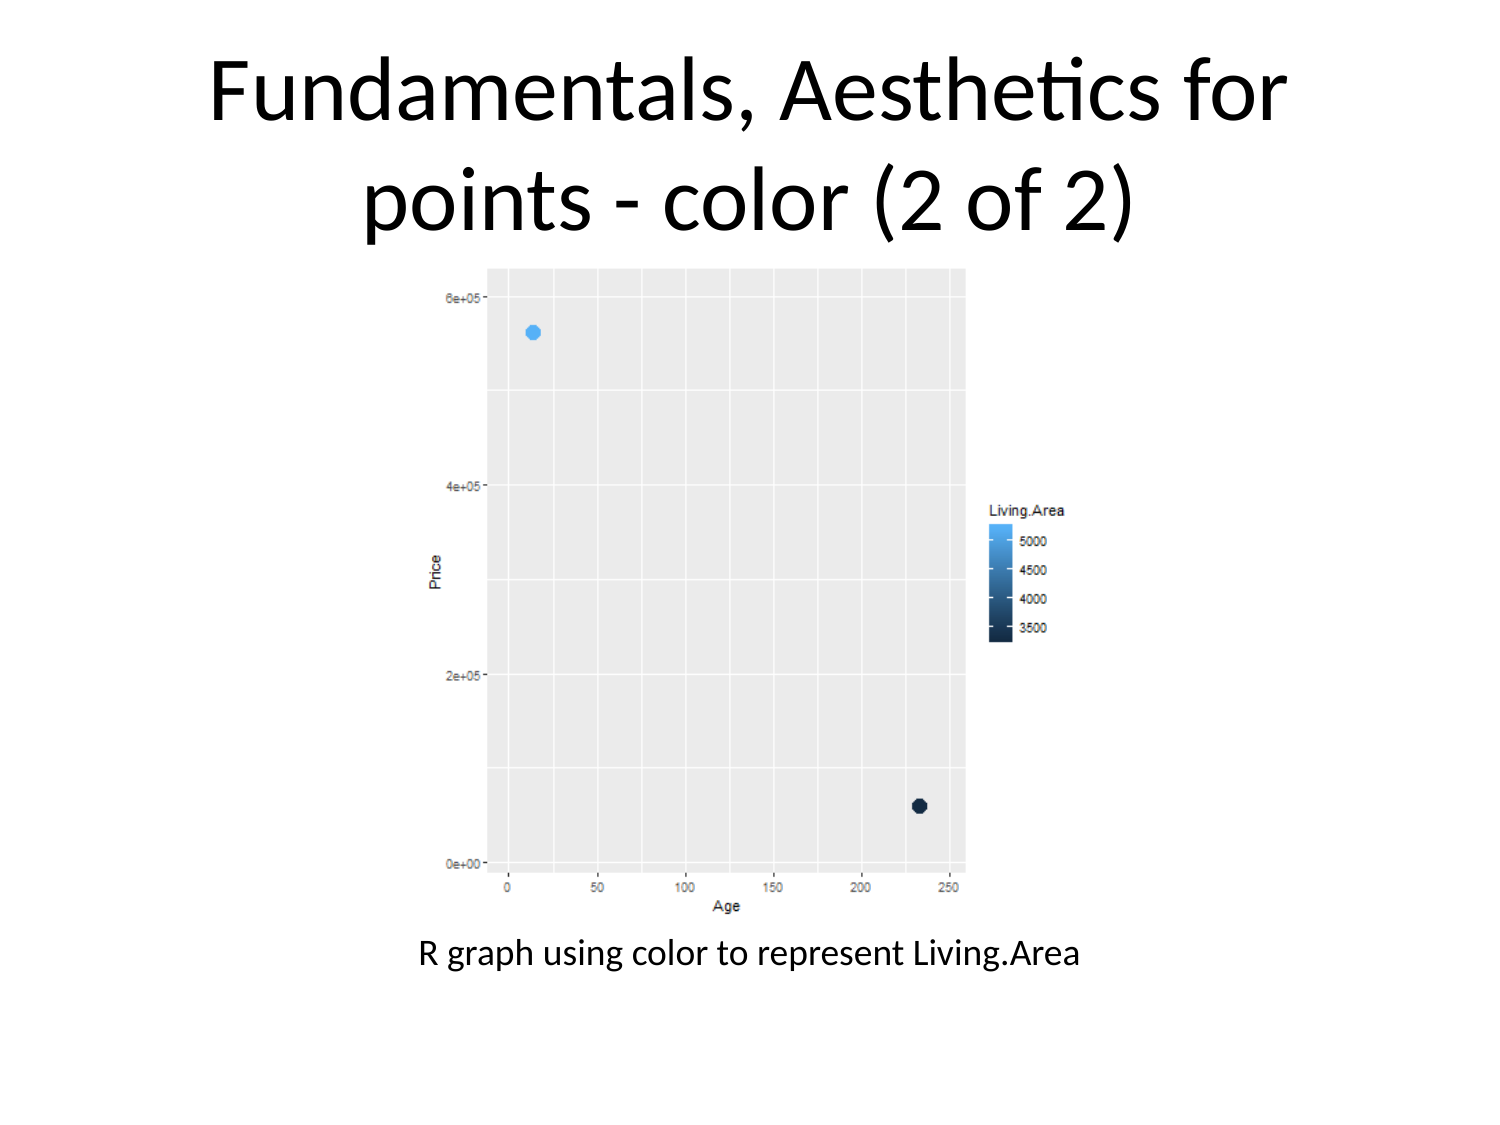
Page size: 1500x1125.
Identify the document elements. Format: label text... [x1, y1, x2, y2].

title Fundamentals, Aesthetics for points - color (2 of 2) [75, 45, 1425, 233]
picture [420, 262, 1080, 921]
text_box R graph using color to represent Living.Area [74, 920, 1425, 1005]
